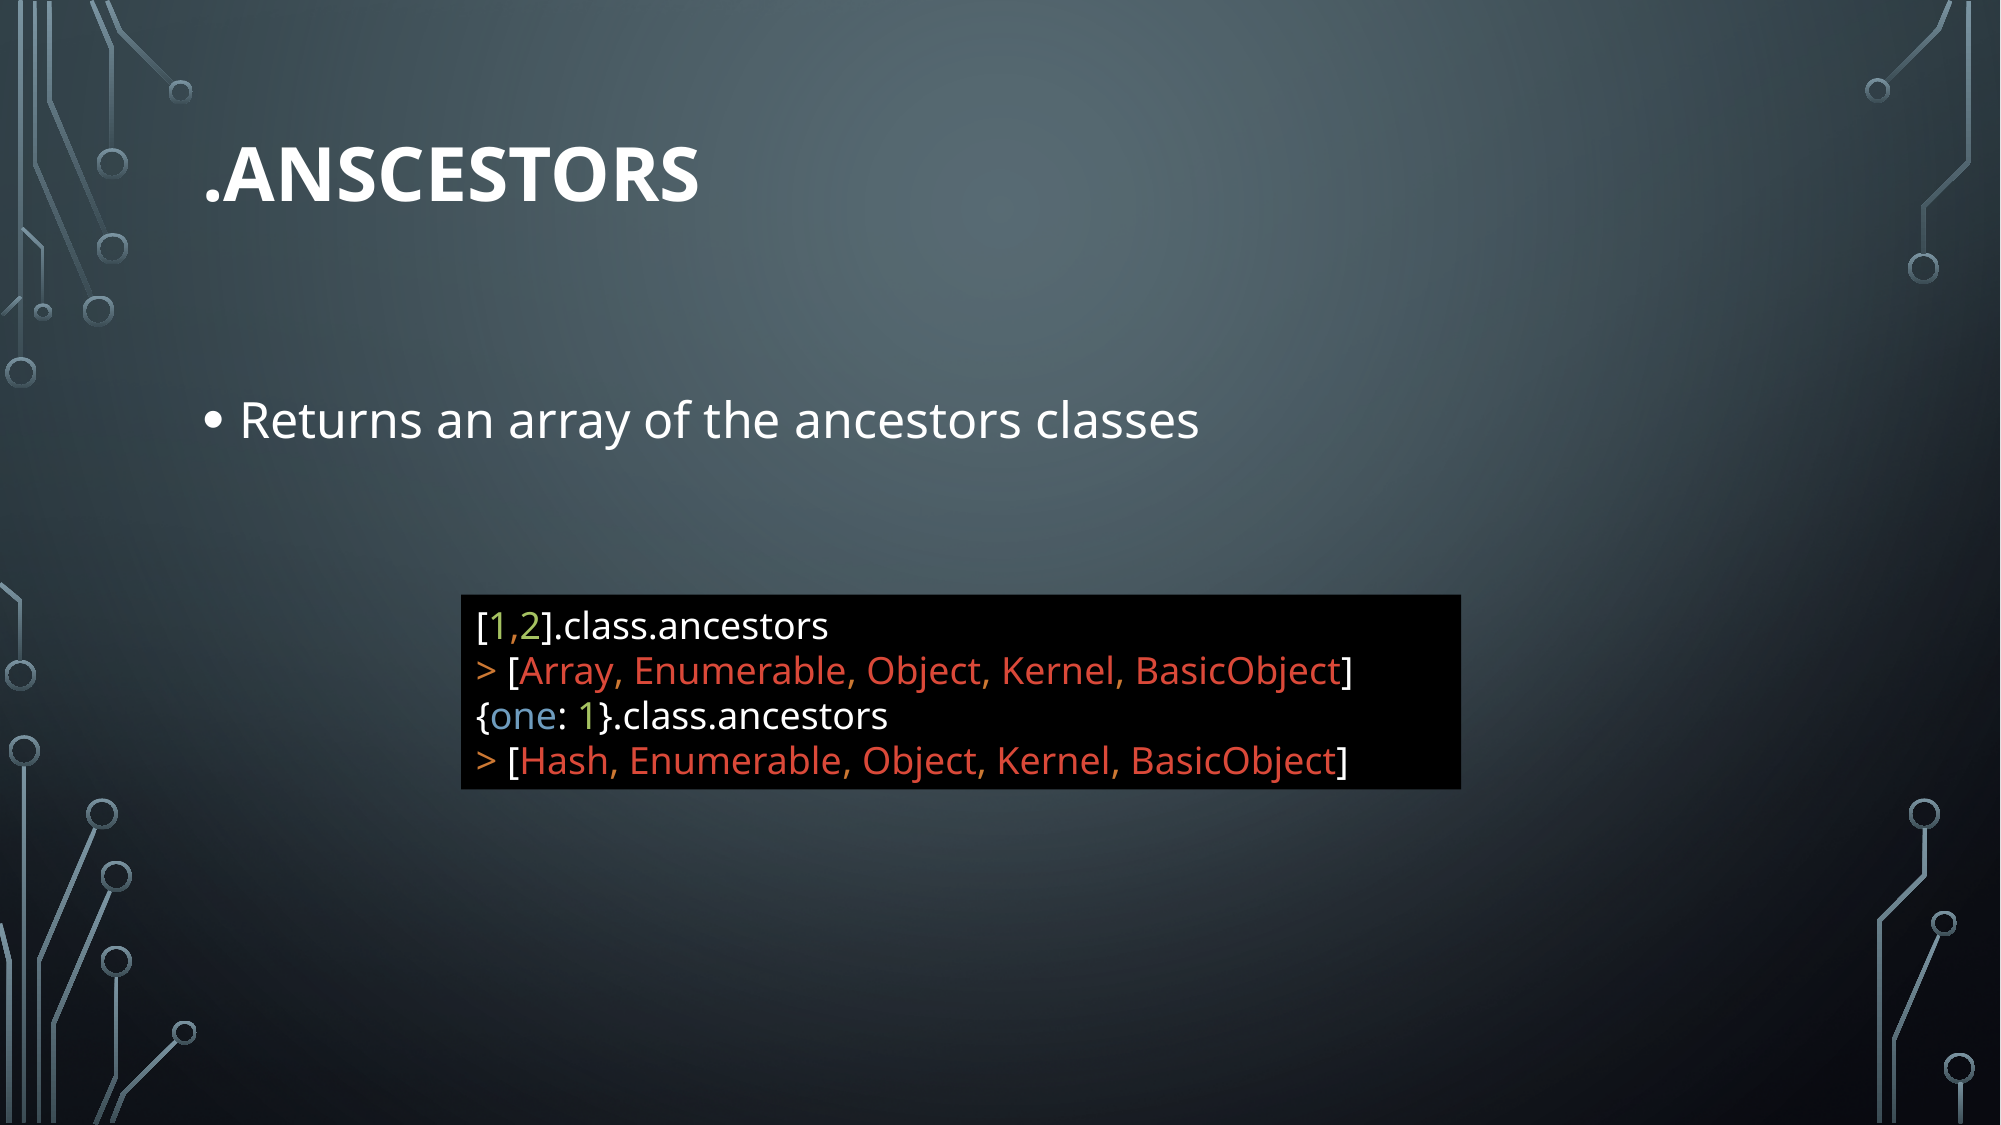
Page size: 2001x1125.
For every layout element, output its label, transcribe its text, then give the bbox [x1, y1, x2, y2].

title .anscestors [187, 101, 1813, 344]
list Returns an array of the ancestors classes [187, 369, 1813, 950]
text_box [1,2].class.ancestors > [Array, Enumerable, Object, Kernel, BasicObject] {one: 1}.class.ancestors > [Hash, Enumerable, Object, Kernel, BasicObject] [461, 594, 1462, 790]
